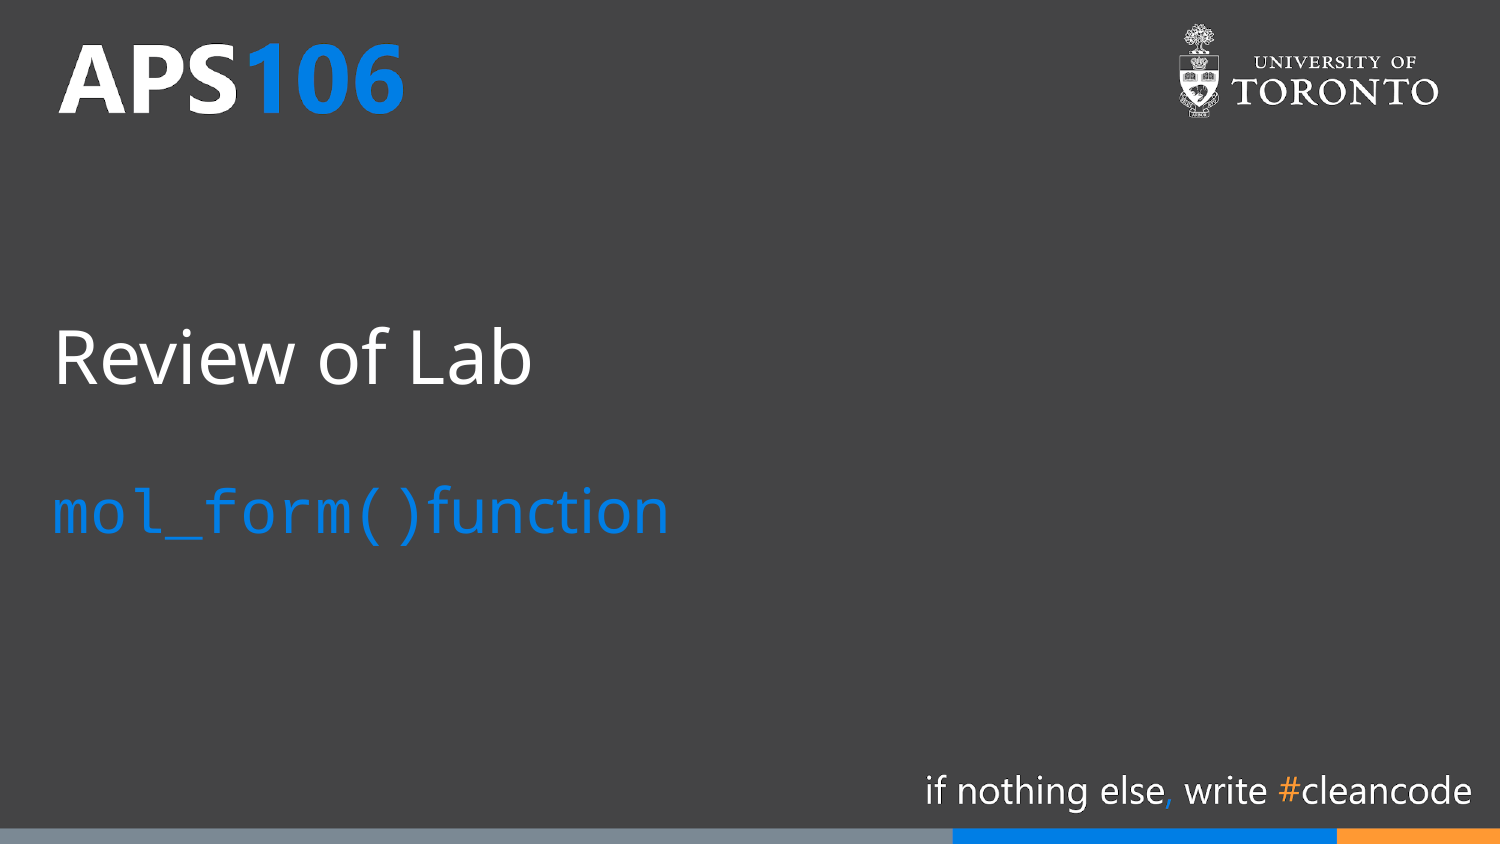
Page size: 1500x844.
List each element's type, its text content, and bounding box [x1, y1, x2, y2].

picture [0, 0, 1500, 844]
subtitle mol_form()function [41, 473, 1443, 678]
title Review of Lab [41, 296, 1443, 407]
